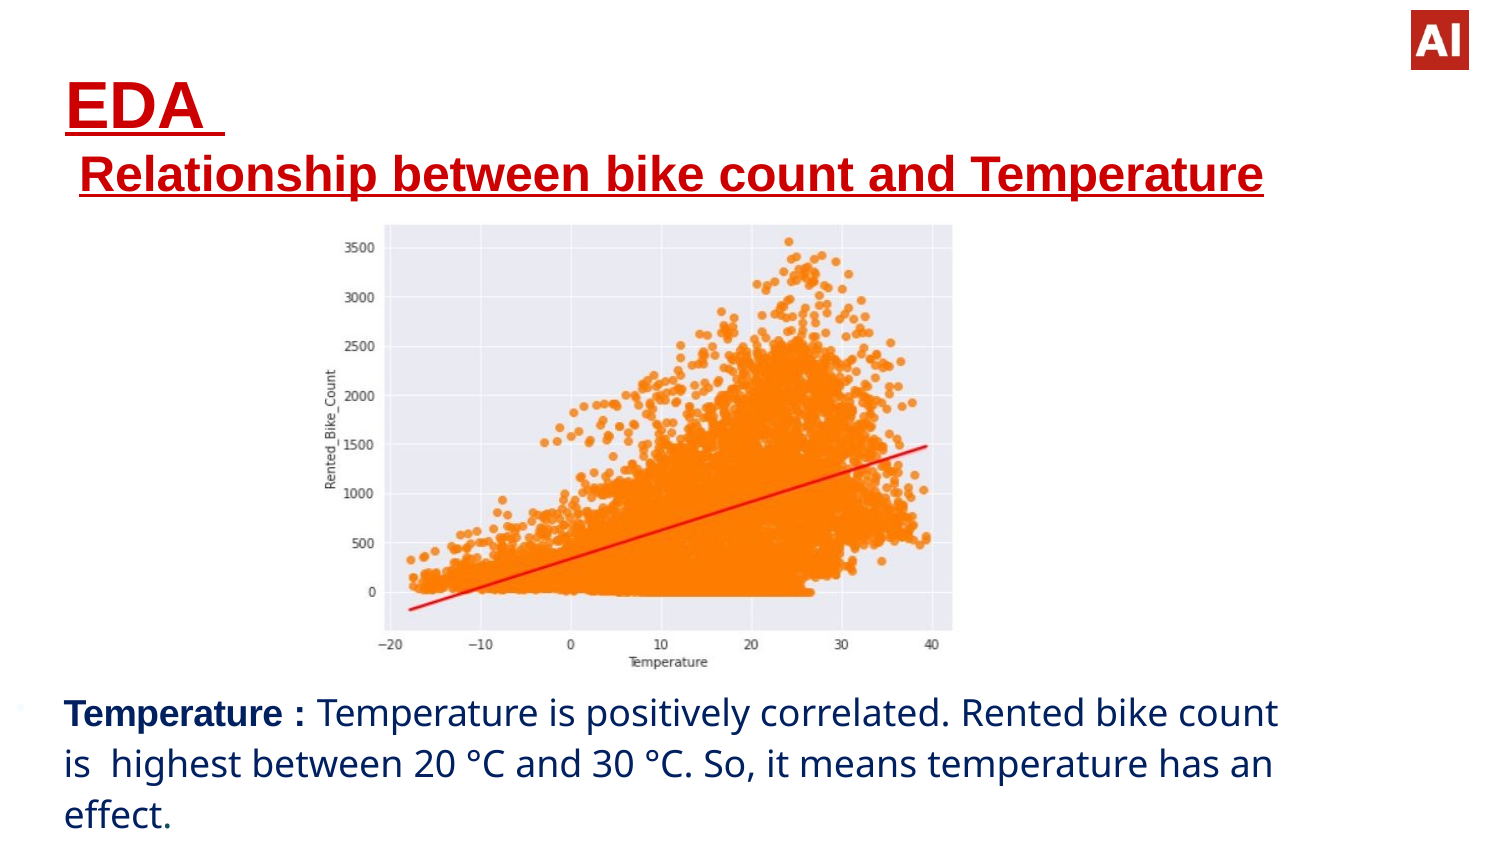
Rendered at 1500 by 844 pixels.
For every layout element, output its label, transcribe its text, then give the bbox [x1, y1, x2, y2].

picture [1411, 10, 1469, 70]
title EDA Relationship between bike count and Temperature [63, 59, 1408, 203]
picture [324, 221, 959, 673]
text_box Temperature : Temperature is positively correlated. Rented bike count is highest between 20 °C and 30 °C. So, it means temperature has an effect. [13, 680, 1296, 837]
